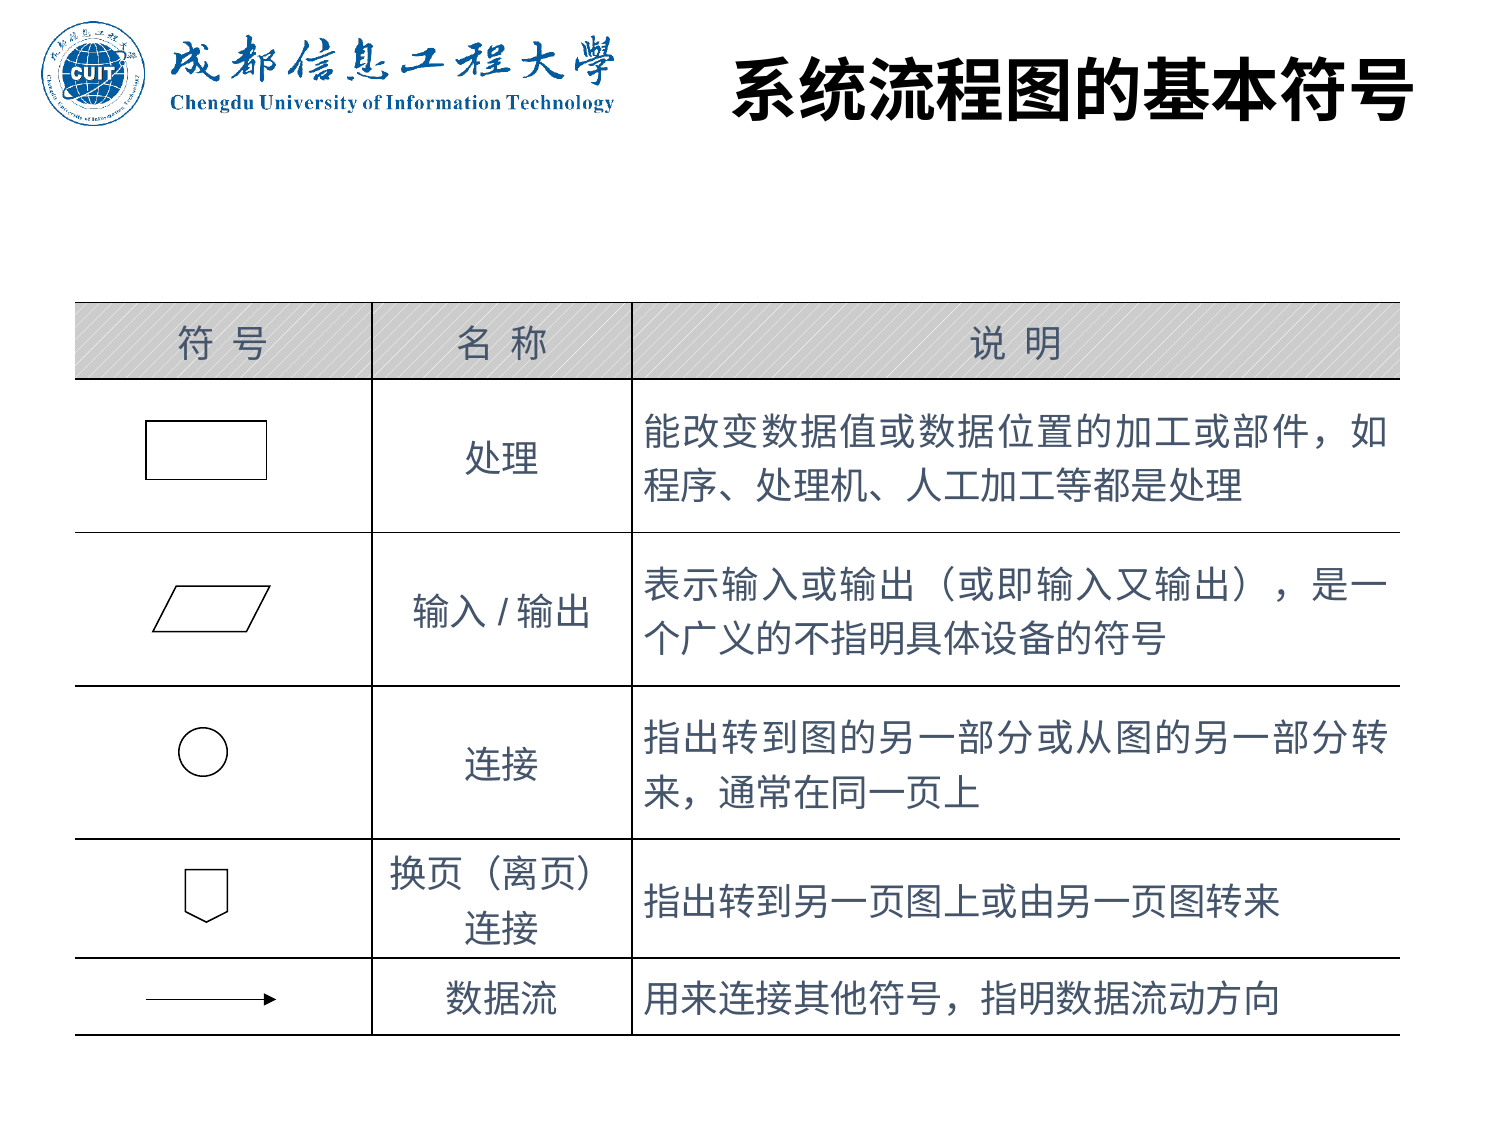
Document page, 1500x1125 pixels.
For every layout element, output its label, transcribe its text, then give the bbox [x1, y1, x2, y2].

table_cell 指出转到图的另一部分或从图的另一部分转来，通常在同一页上 [633, 687, 1400, 838]
table_cell [75, 687, 371, 838]
table_cell 用来连接其他符号，指明数据流动方向 [633, 959, 1400, 1034]
text_box [146, 420, 267, 480]
table_header 说 明 [633, 303, 1400, 378]
table_cell [75, 533, 371, 685]
table_cell 能改变数据值或数据位置的加工或部件，如程序、处理机、人工加工等都是处理 [633, 380, 1400, 532]
table_cell 连接 [373, 687, 631, 838]
table_cell 数据流 [373, 959, 631, 1034]
table_cell 处理 [373, 380, 631, 532]
table_cell [75, 380, 371, 532]
table_cell 输入/输出 [373, 533, 631, 685]
text_box [152, 586, 270, 632]
picture [41, 21, 82, 126]
table_cell 换页（离页）连接 [373, 840, 631, 957]
table_header 名 称 [373, 303, 631, 378]
table_cell [75, 840, 371, 957]
title 系统流程图的基本符号 [82, 0, 1432, 188]
text_box [178, 727, 228, 777]
table_cell 表示输入或输出（或即输入又输出），是一个广义的不指明具体设备的符号 [633, 533, 1400, 685]
table_cell [75, 959, 371, 1034]
table_cell 指出转到另一页图上或由另一页图转来 [633, 840, 1400, 957]
text_box [185, 869, 228, 923]
table_header 符 号 [75, 303, 371, 378]
